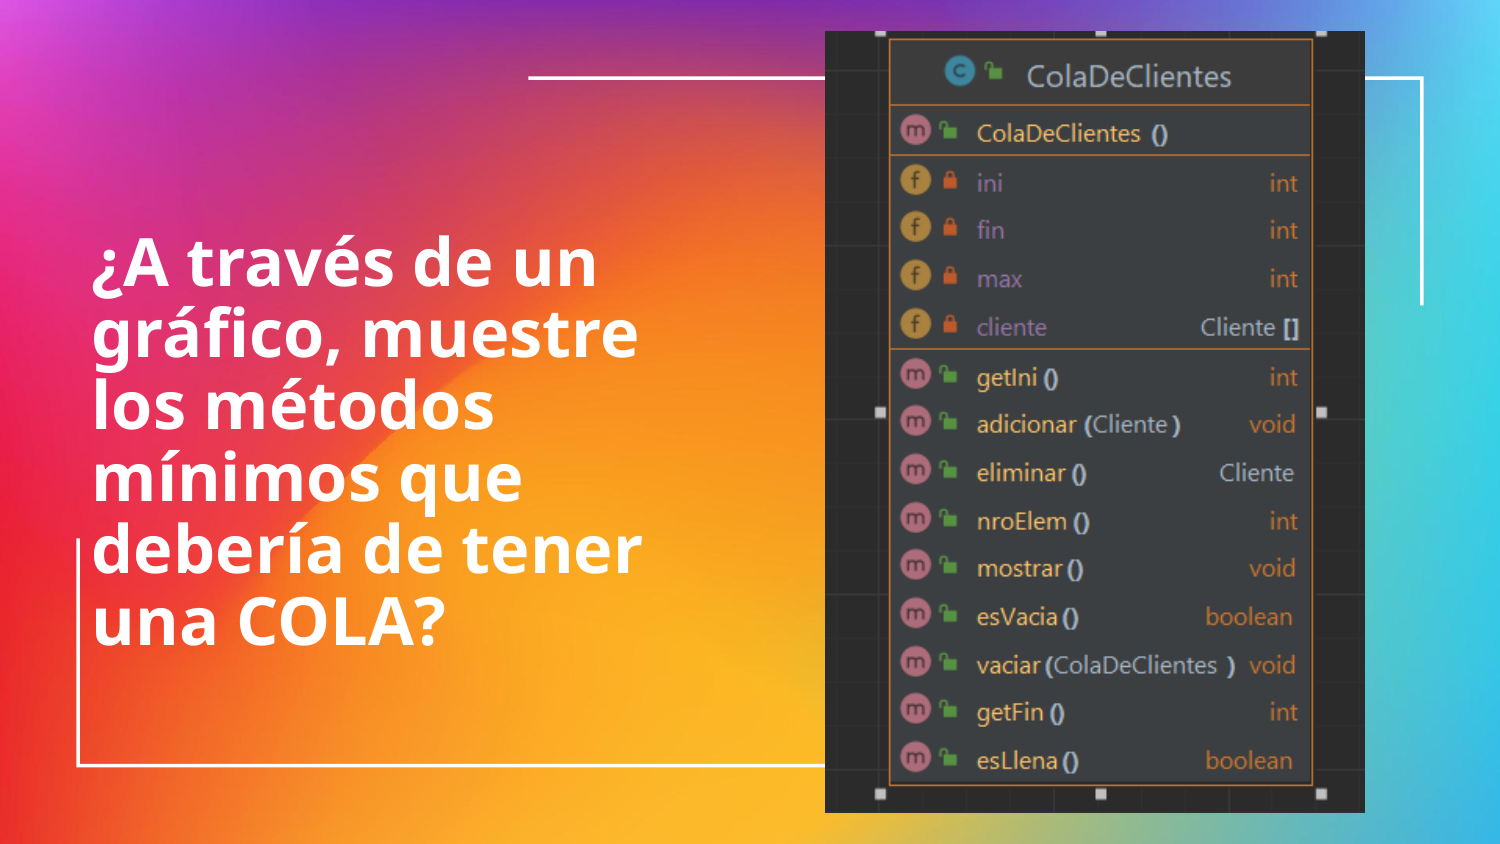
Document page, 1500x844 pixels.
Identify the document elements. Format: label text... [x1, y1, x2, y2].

title ¿A través de un gráfico, muestre los métodos mínimos que debería de tener una COLA? [91, 421, 702, 661]
picture [0, 0, 1500, 844]
